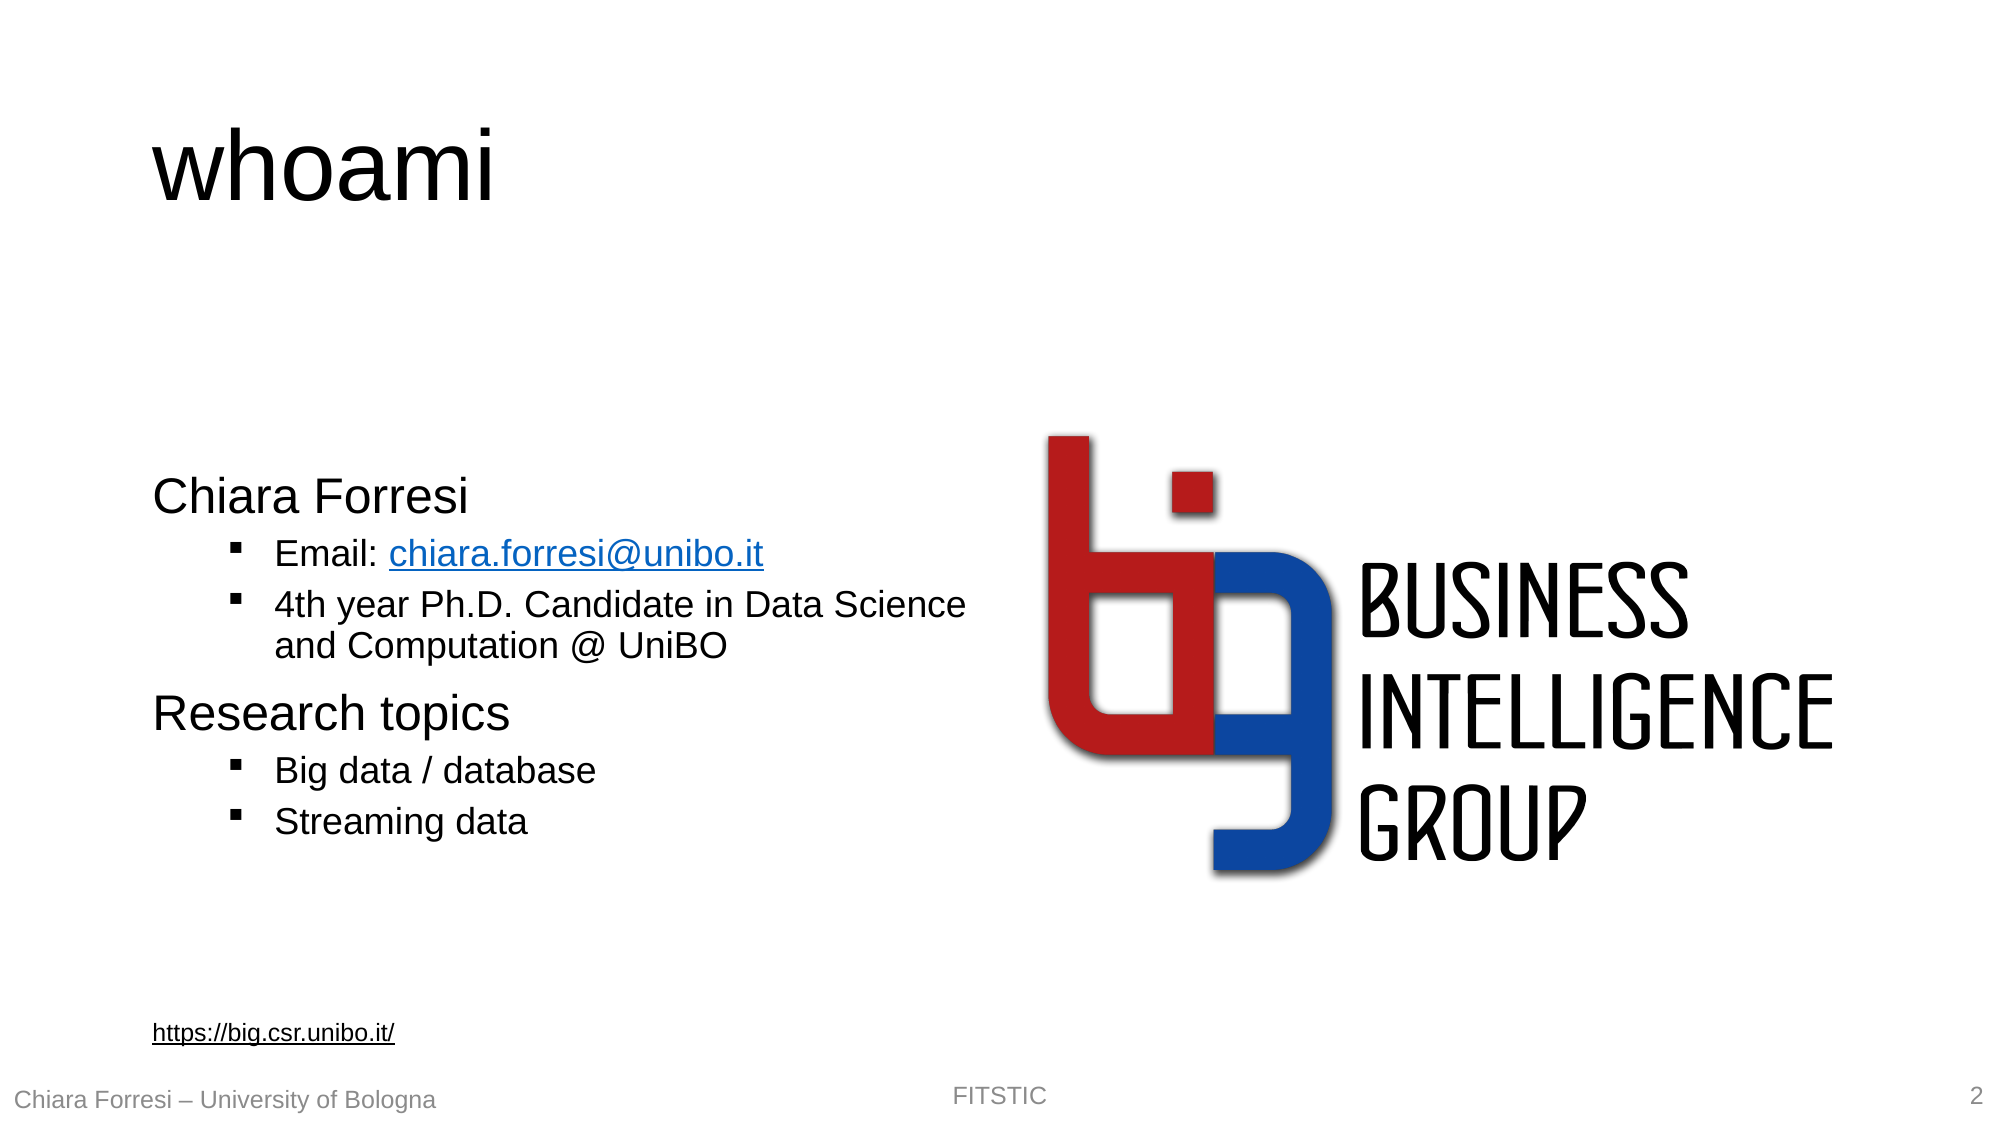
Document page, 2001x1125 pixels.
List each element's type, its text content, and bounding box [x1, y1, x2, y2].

list Chiara Forresi Email: chiara.forresi@unibo.it 4th year Ph.D. Candidate in Data Science and Computation @ UniBO Research topics Big data / database Streaming data [137, 299, 988, 1003]
list https://big.csr.unibo.it/ [137, 1003, 1863, 1064]
title whoami [137, 59, 1863, 278]
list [1012, 405, 1863, 908]
